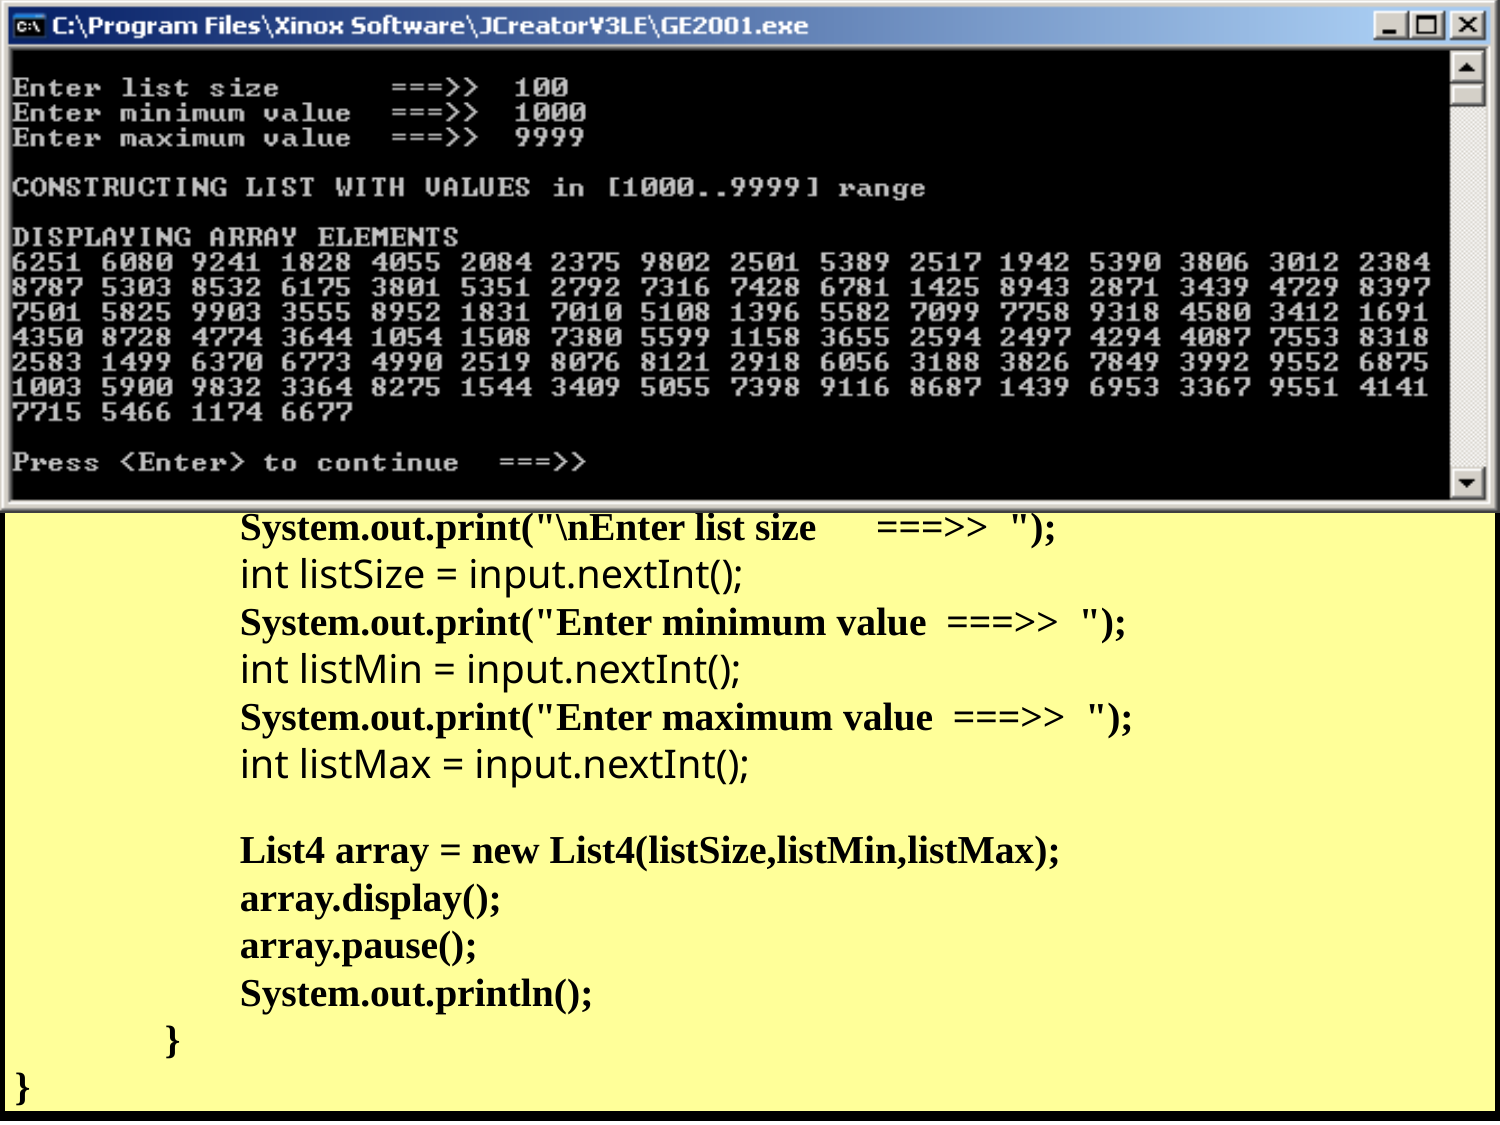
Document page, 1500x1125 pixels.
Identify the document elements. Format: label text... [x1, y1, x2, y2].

text_box // Java1804.java List case study #4 // This program allows all list information to be entered at the keyboard // before a list object is constructed. import java.util.*; public class Java1804 { public static void main(String args[]) { Scanner input = new Scanner(System.in); System.out.print("\nEnter list size ===>> "); int listSize = input.nextInt(); System.out.print("Enter minimum value ===>> "); int listMin = input.nextInt(); System.out.print("Enter maximum value ===>> "); int listMax = input.nextInt(); List4 array = new List4(listSize,listMin,listMax); array.display(); array.pause(); System.out.println(); } } [0, 520, 1500, 1117]
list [0, 0, 1500, 513]
